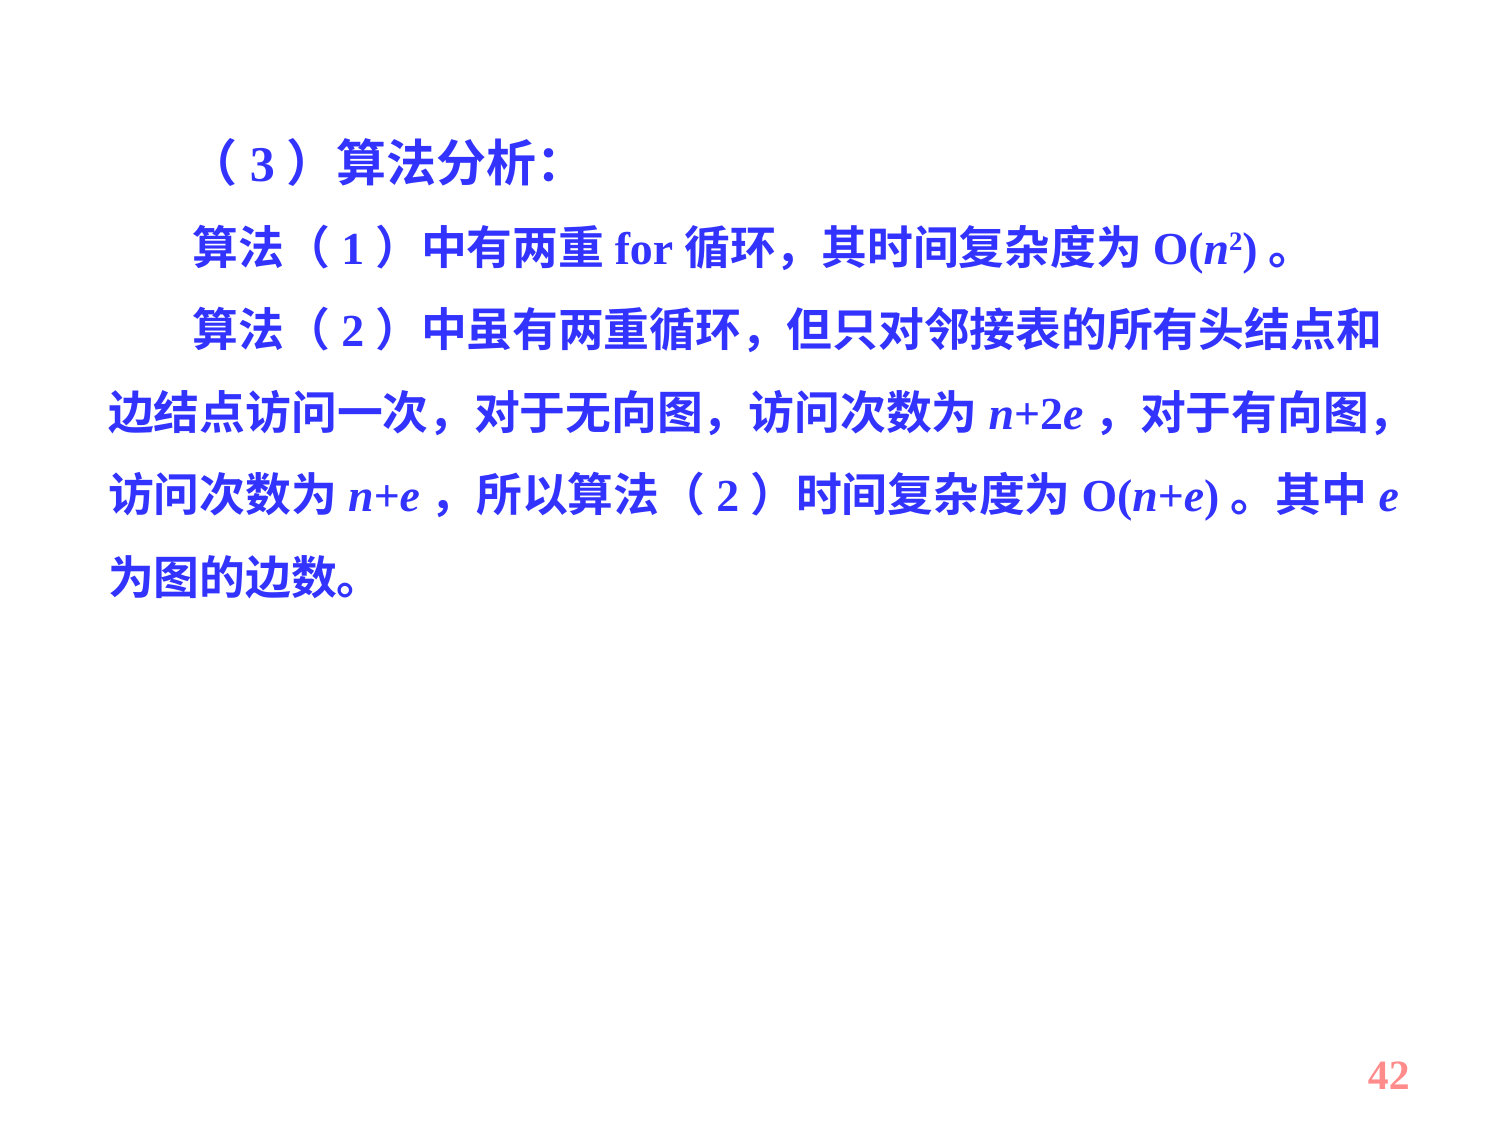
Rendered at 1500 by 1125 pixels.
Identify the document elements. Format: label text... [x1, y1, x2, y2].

slide_number 42 [1074, 1042, 1425, 1103]
text_box （3）算法分析： 算法（1）中有两重for循环，其时间复杂度为O(n2)。 算法（2）中虽有两重循环，但只对邻接表的所有头结点和边结点访问一次，对于无向图，访问次数为n+2e，对于有向图，访问次数为n+e，所以算法（2）时间复杂度为O(n+e)。其中e为图的边数。 [93, 93, 1442, 611]
